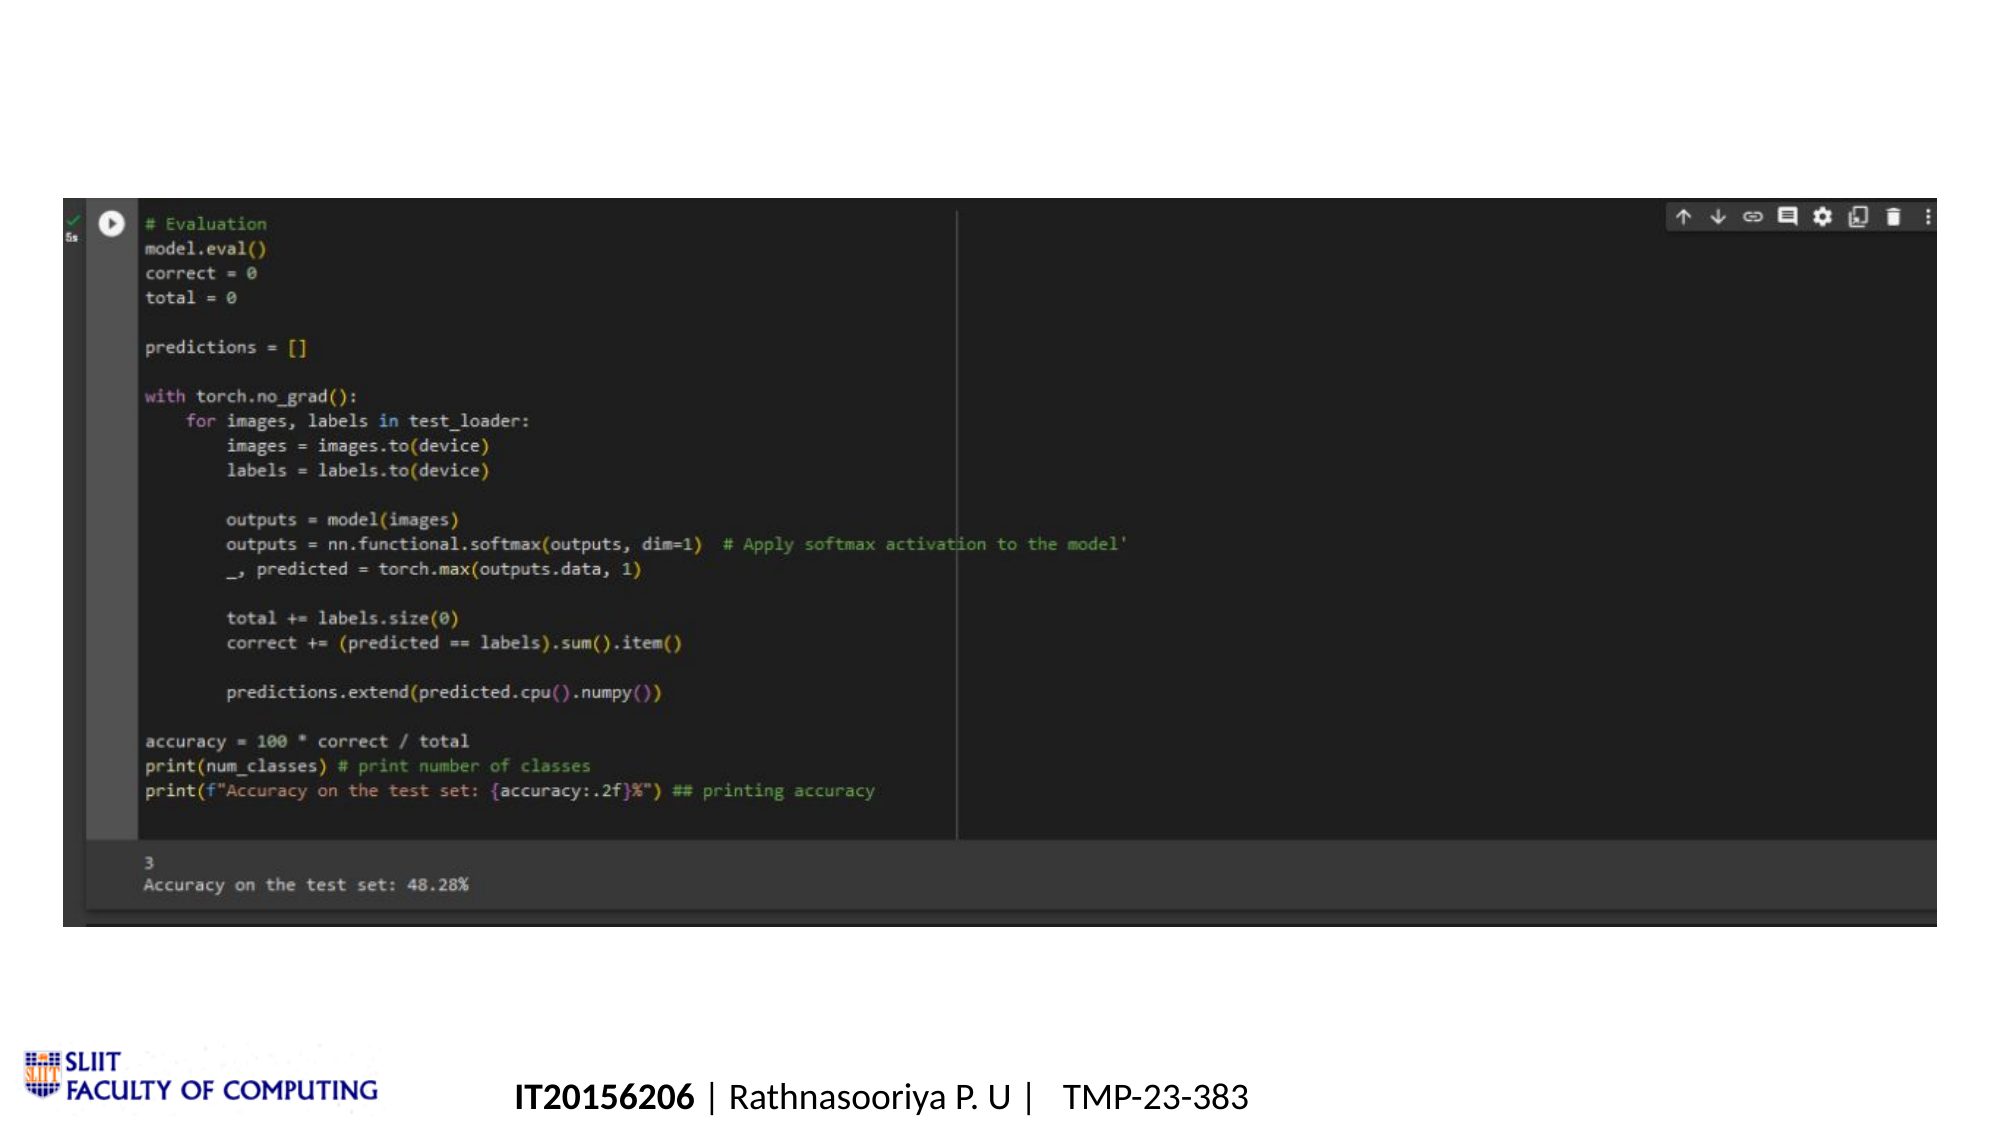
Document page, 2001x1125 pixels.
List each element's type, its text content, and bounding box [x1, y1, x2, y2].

text_box IT20156206 | Rathnasooriya P. U | TMP-23-383 [499, 1064, 1265, 1125]
picture [11, 1042, 392, 1116]
picture [63, 198, 1937, 927]
